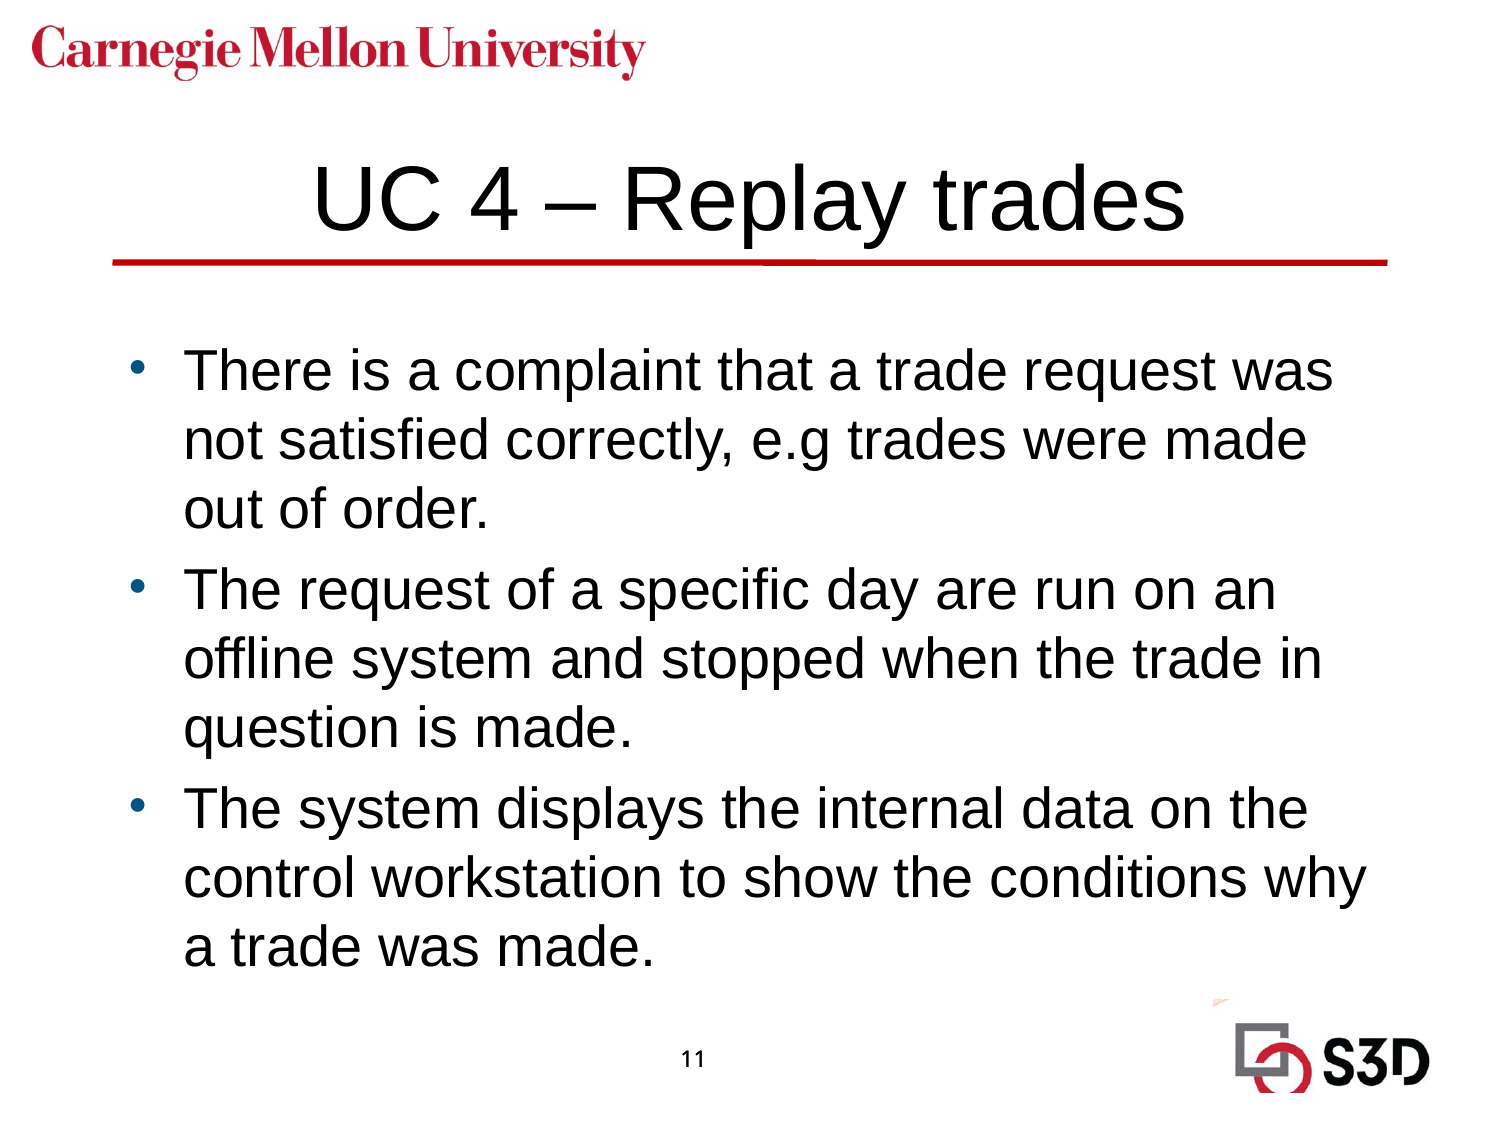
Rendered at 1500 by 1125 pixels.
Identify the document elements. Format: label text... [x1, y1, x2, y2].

slide_number 11 [670, 1037, 717, 1125]
picture [32, 25, 646, 81]
list There is a complaint that a trade request was not satisfied correctly, e.g trades were made out of order. The request of a specific day are run on an offline system and stopped when the trade in question is made. The system displays the internal data on the control workstation to show the conditions why a trade was made. [112, 324, 1388, 988]
title UC 4 – Replay trades [112, 99, 1388, 288]
